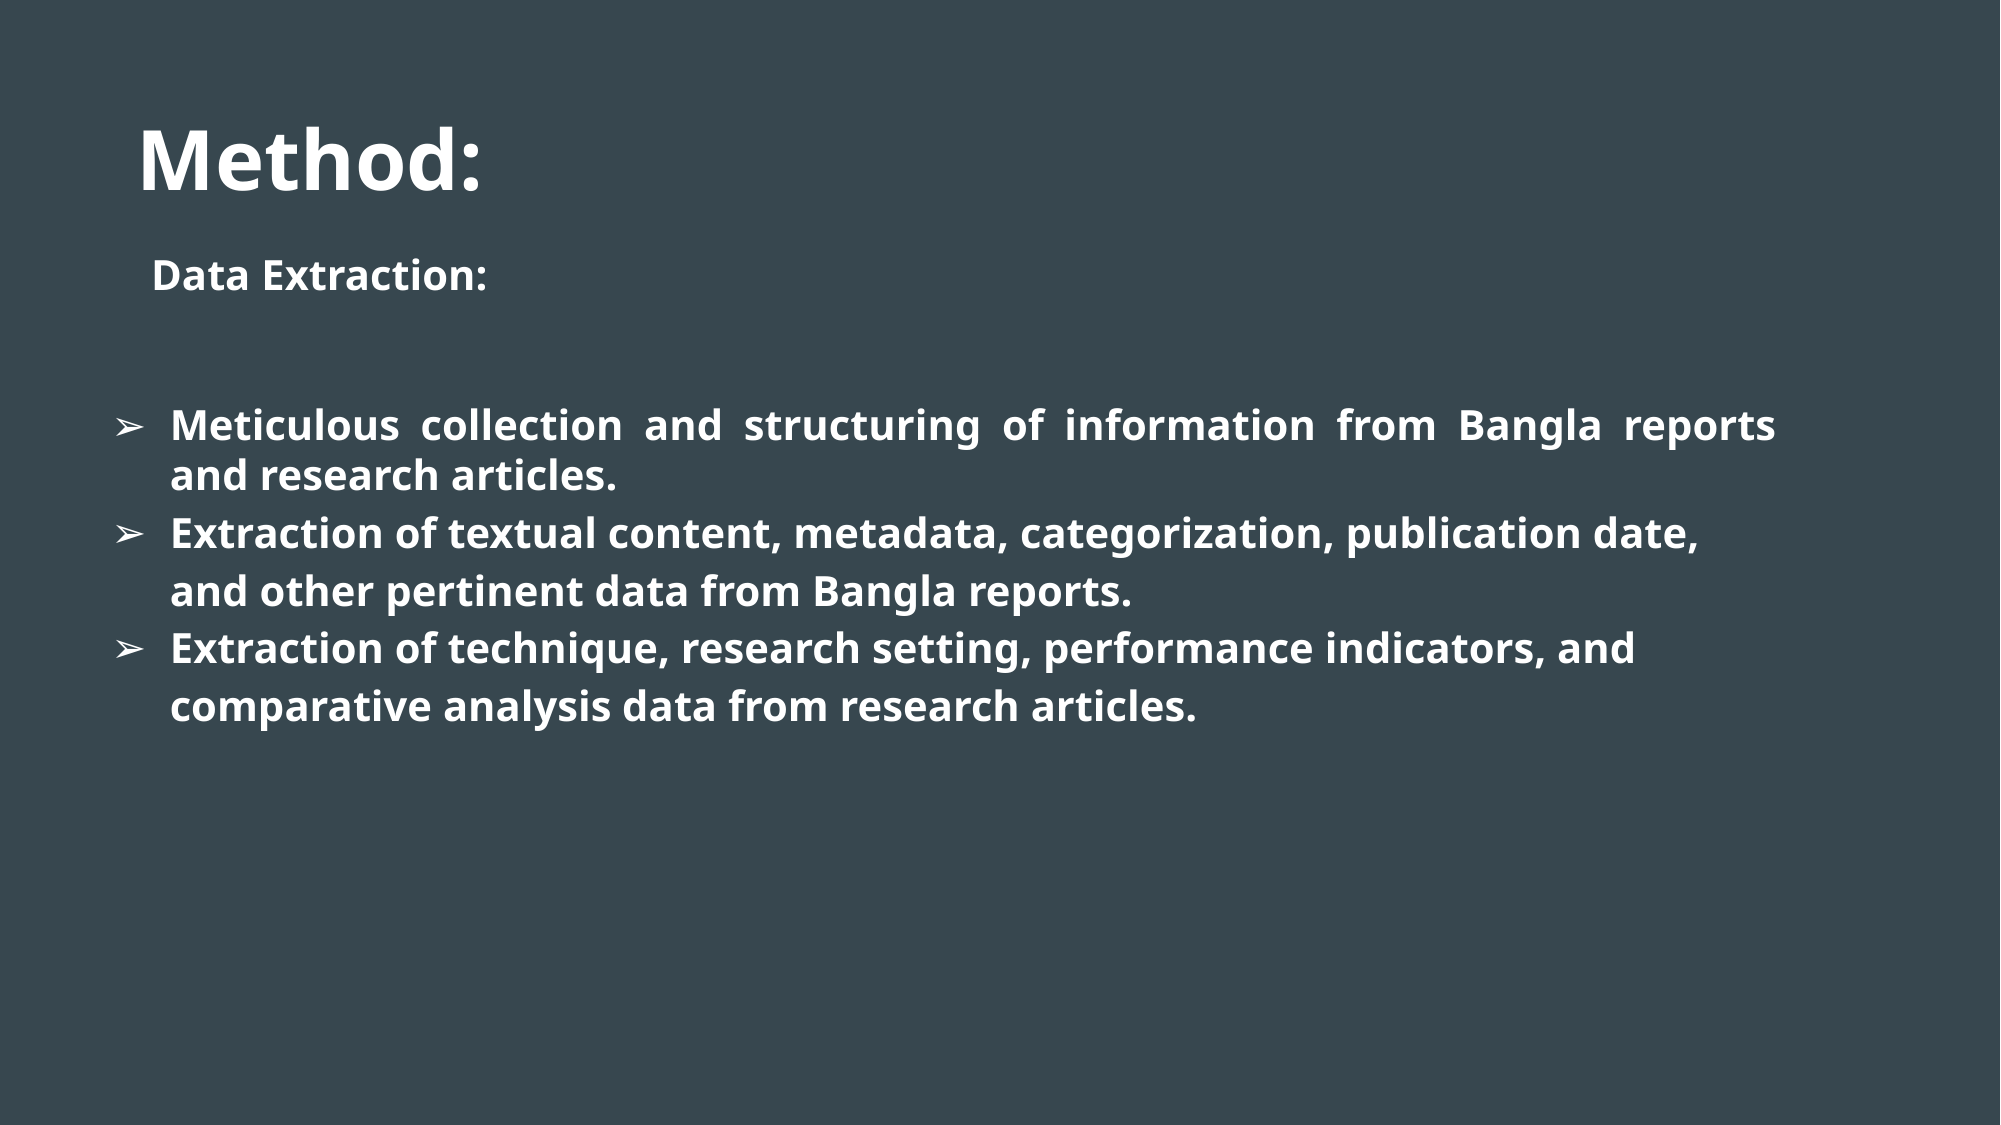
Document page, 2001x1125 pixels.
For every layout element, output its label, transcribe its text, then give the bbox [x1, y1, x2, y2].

title Method: [99, 99, 1825, 233]
list Data Extraction: Meticulous collection and structuring of information from Bangla reports and research articles. Extraction of textual content, metadata, categorization, publication date, and other pertinent data from Bangla reports. Extraction of technique, research setting, performance indicators, and comparative analysis data from research articles. [79, 241, 1793, 1059]
